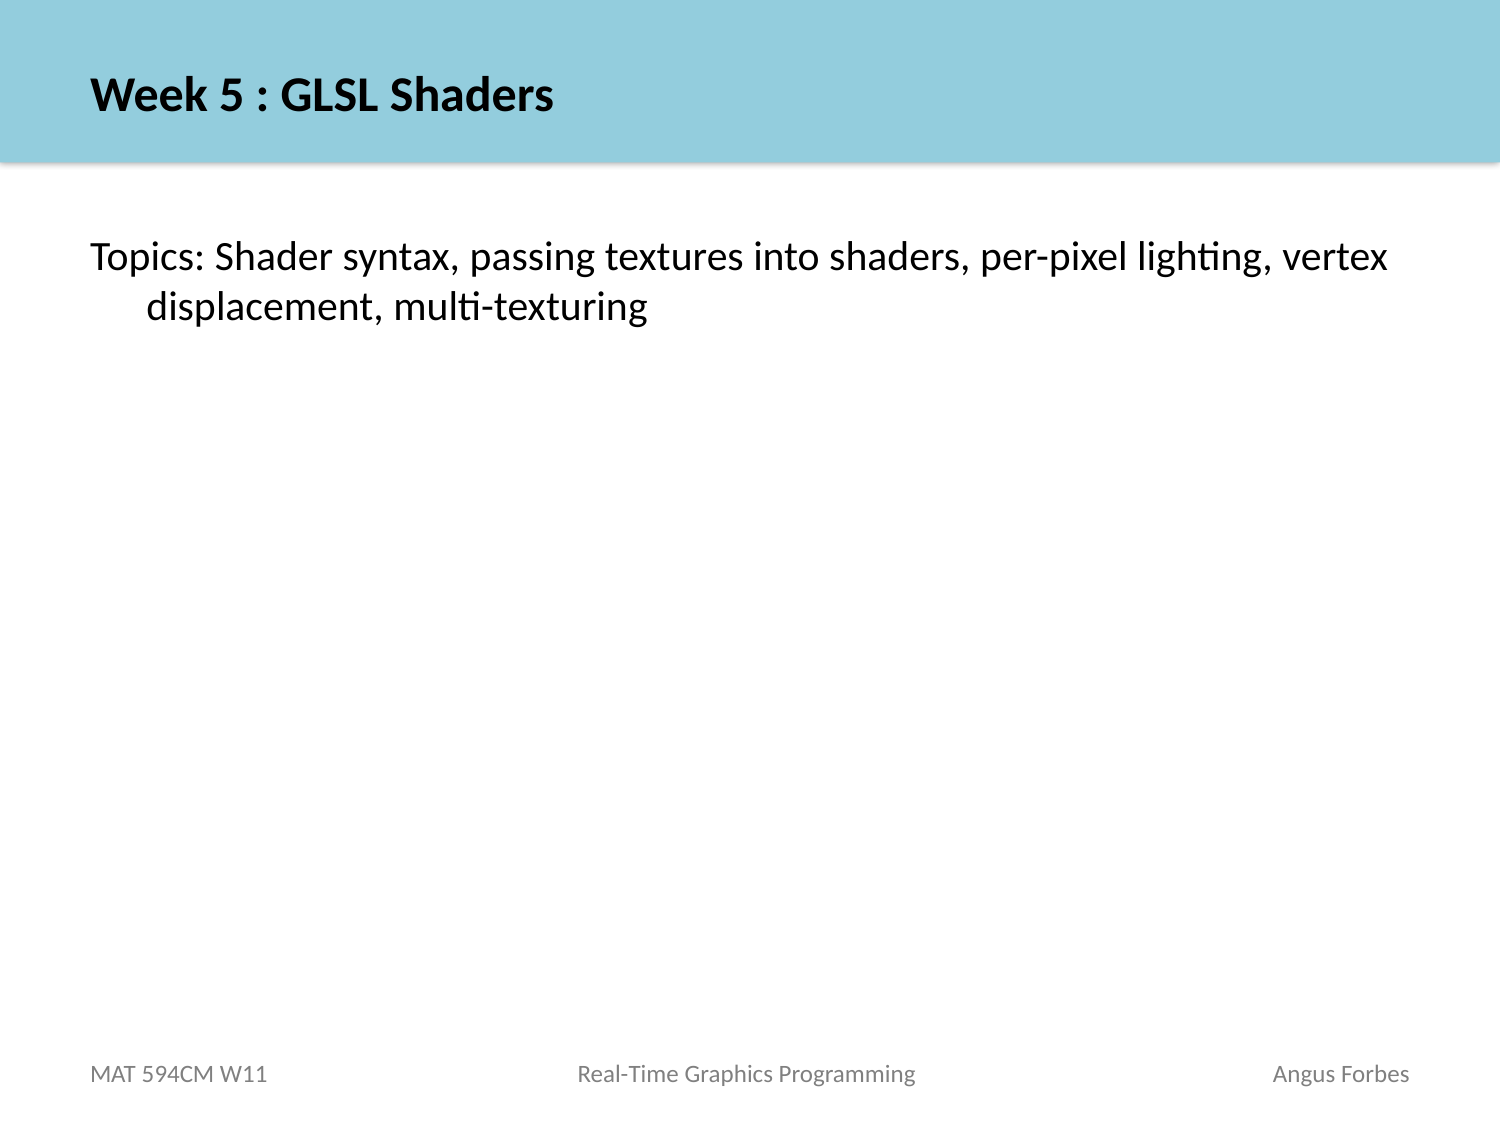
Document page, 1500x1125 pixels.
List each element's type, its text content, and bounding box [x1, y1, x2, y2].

title Week 5 : GLSL Shaders [75, 45, 1425, 138]
list Topics: Shader syntax, passing textures into shaders, per-pixel lighting, vertex displacement, multi-texturing [75, 162, 1425, 1043]
